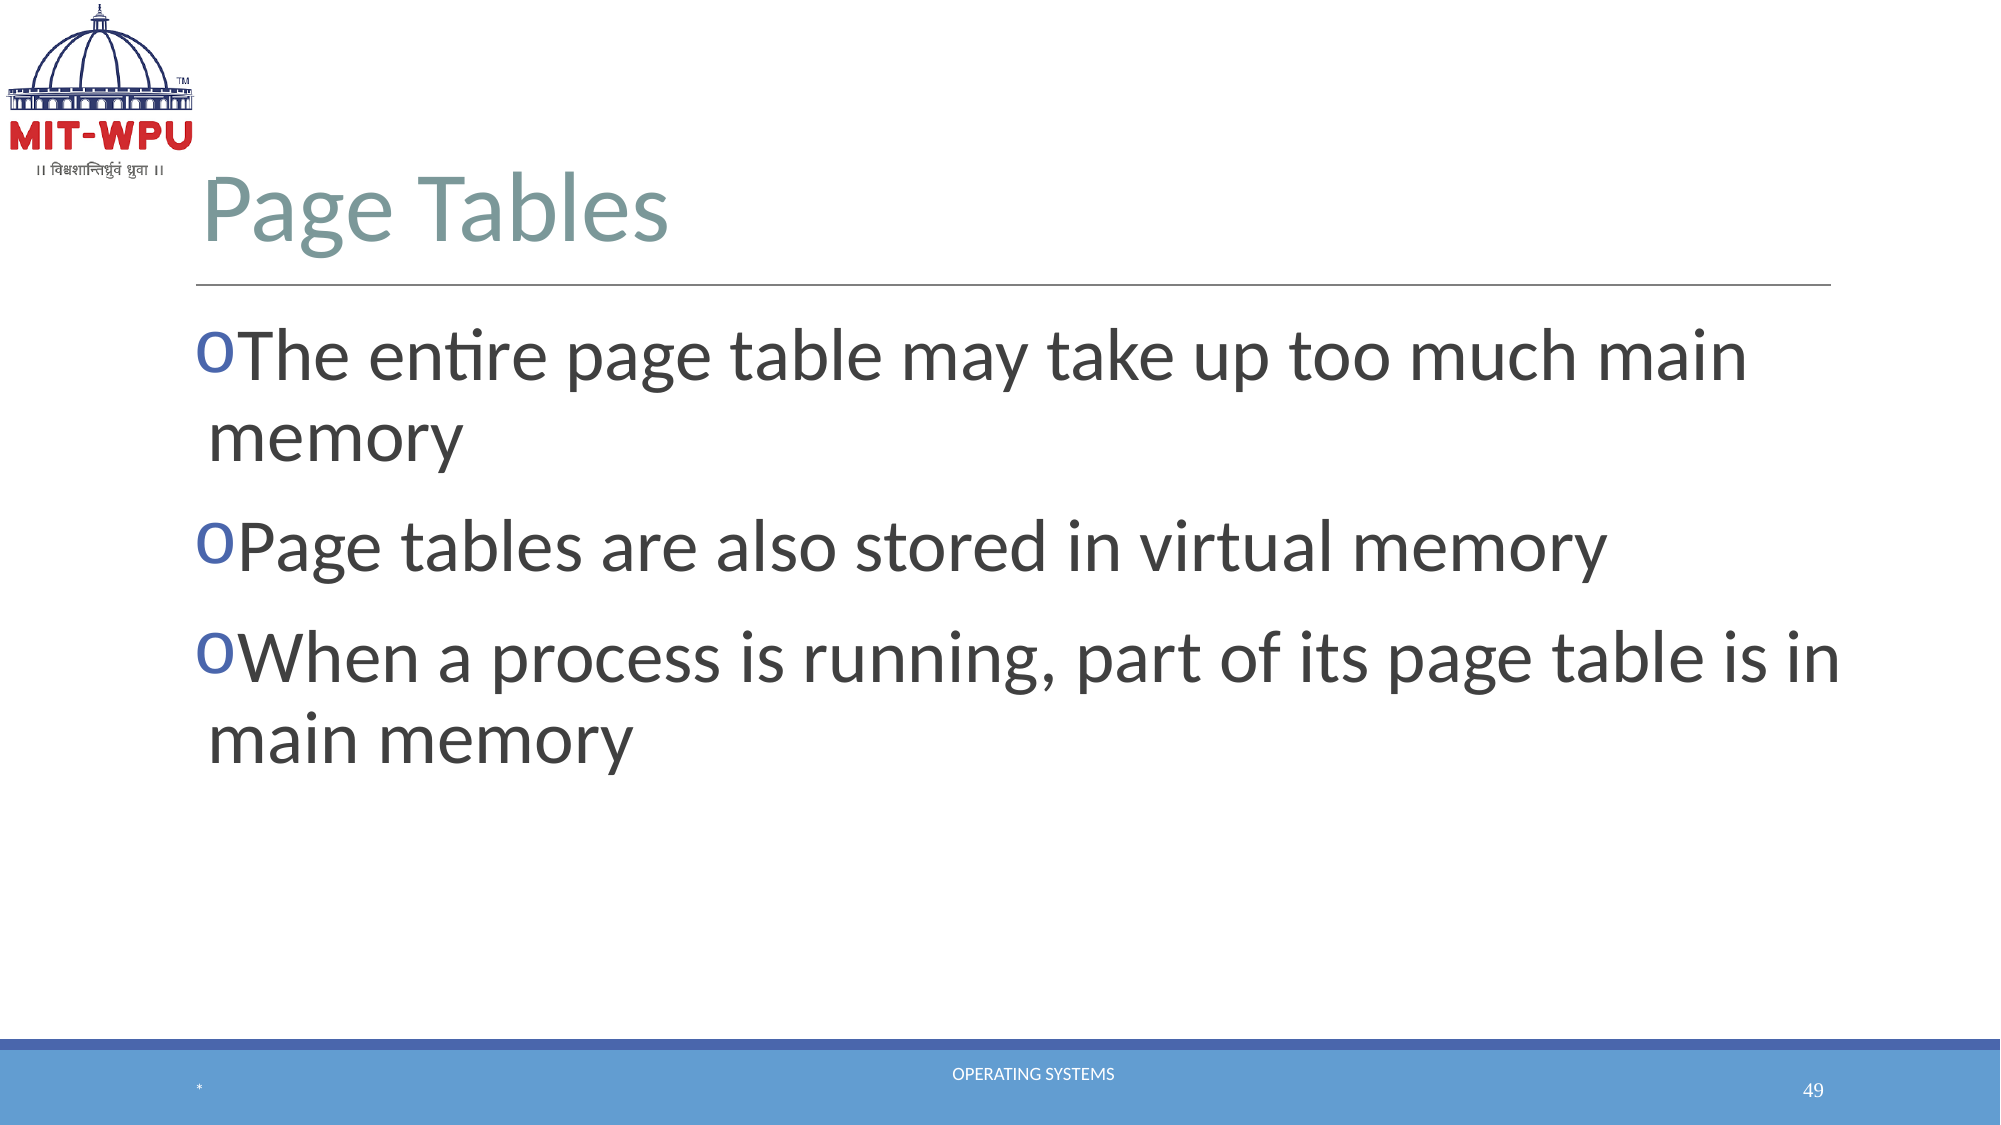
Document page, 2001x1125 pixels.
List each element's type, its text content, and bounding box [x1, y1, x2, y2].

text_box * [179, 1059, 586, 1120]
list The entire page table may take up too much main memory Page tables are also stored in virtual memory When a process is running, part of its page table is in main memory [192, 308, 1869, 993]
title Page Tables [186, 156, 1850, 269]
text_box 49 [1624, 1059, 1840, 1120]
text_box OPERATING SYSTEMS [683, 1042, 1384, 1103]
picture [6, 4, 216, 180]
